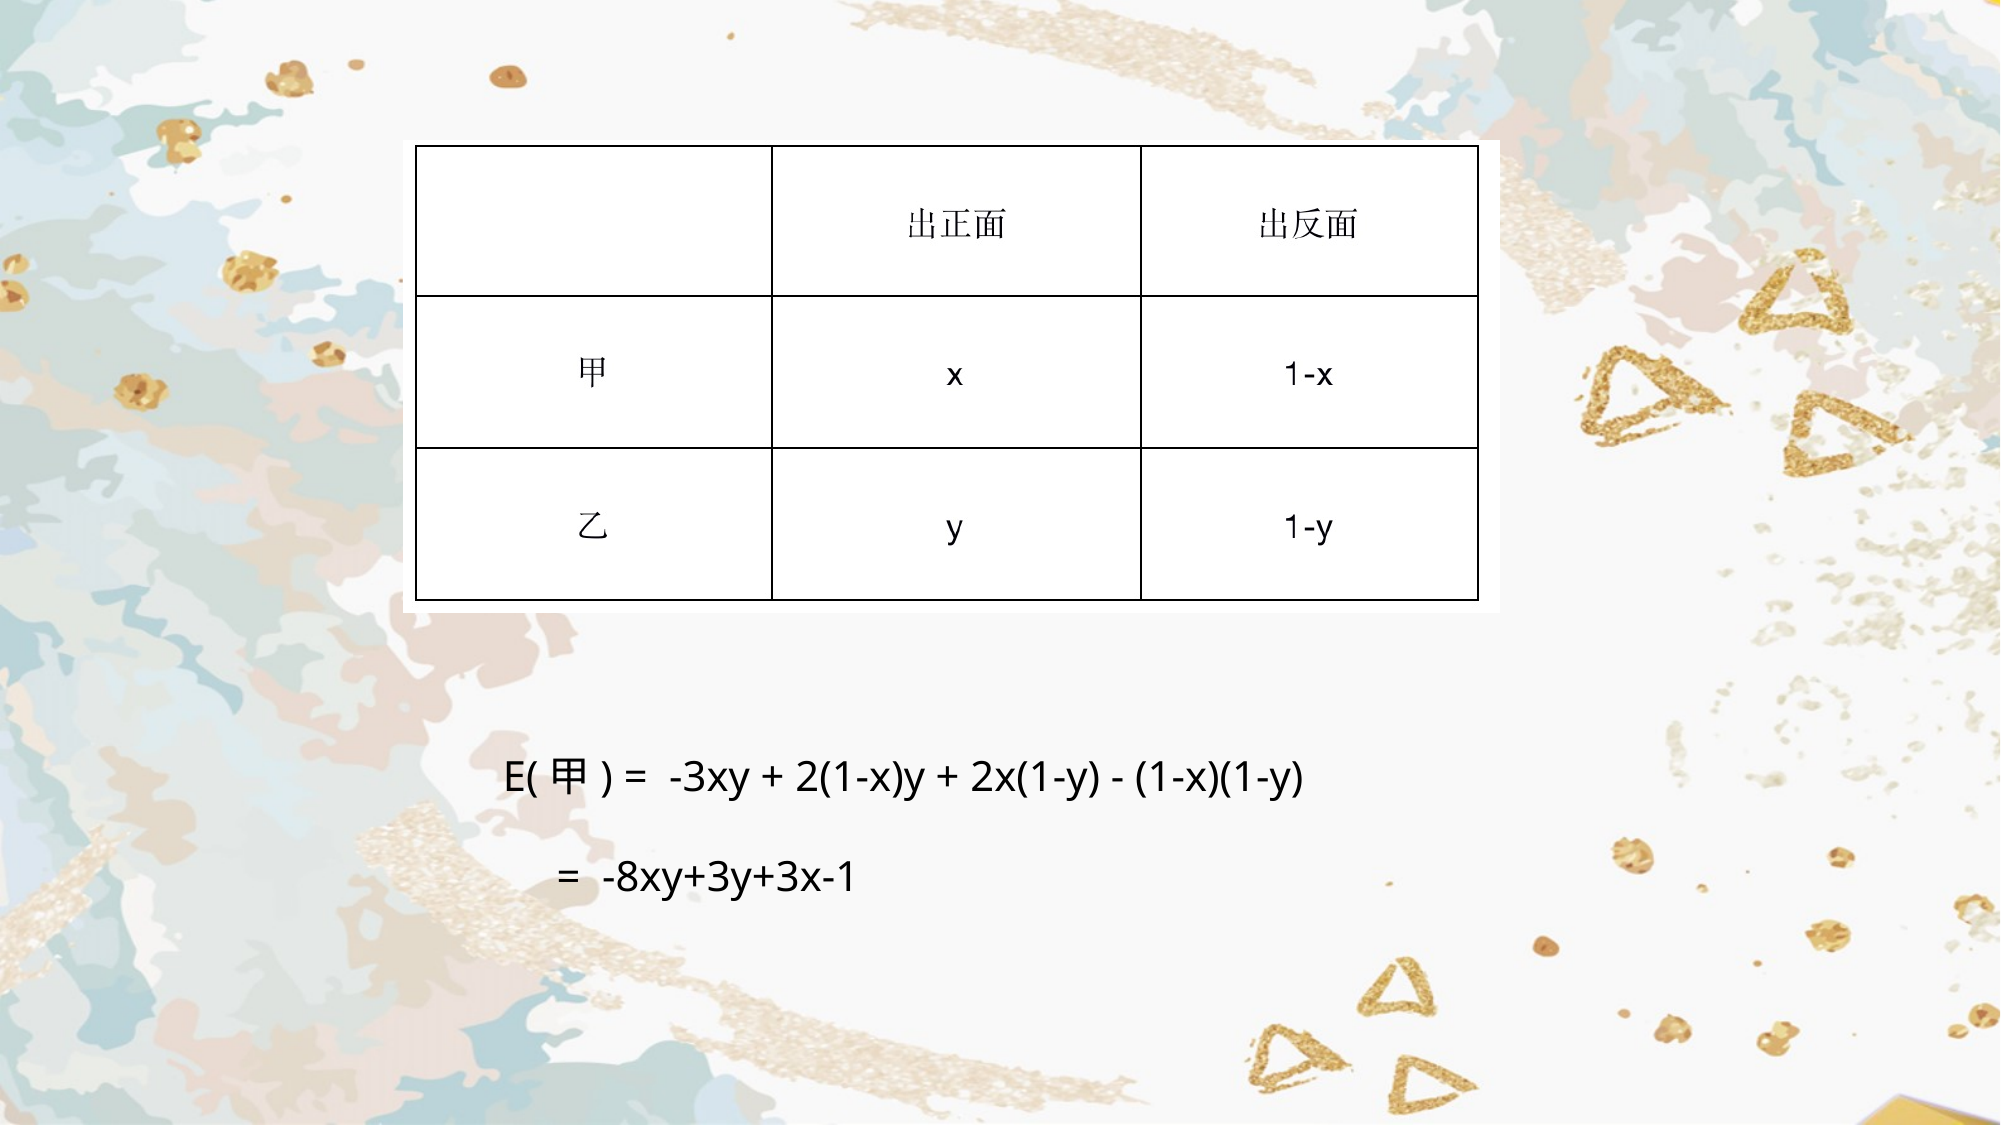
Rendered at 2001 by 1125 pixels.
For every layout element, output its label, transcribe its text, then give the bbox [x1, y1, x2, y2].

picture [0, 0, 2001, 1125]
text_box E(甲) = -3xy + 2(1-x)y + 2x(1-y) - (1-x)(1-y) = -8xy+3y+3x-1 [488, 742, 1319, 908]
